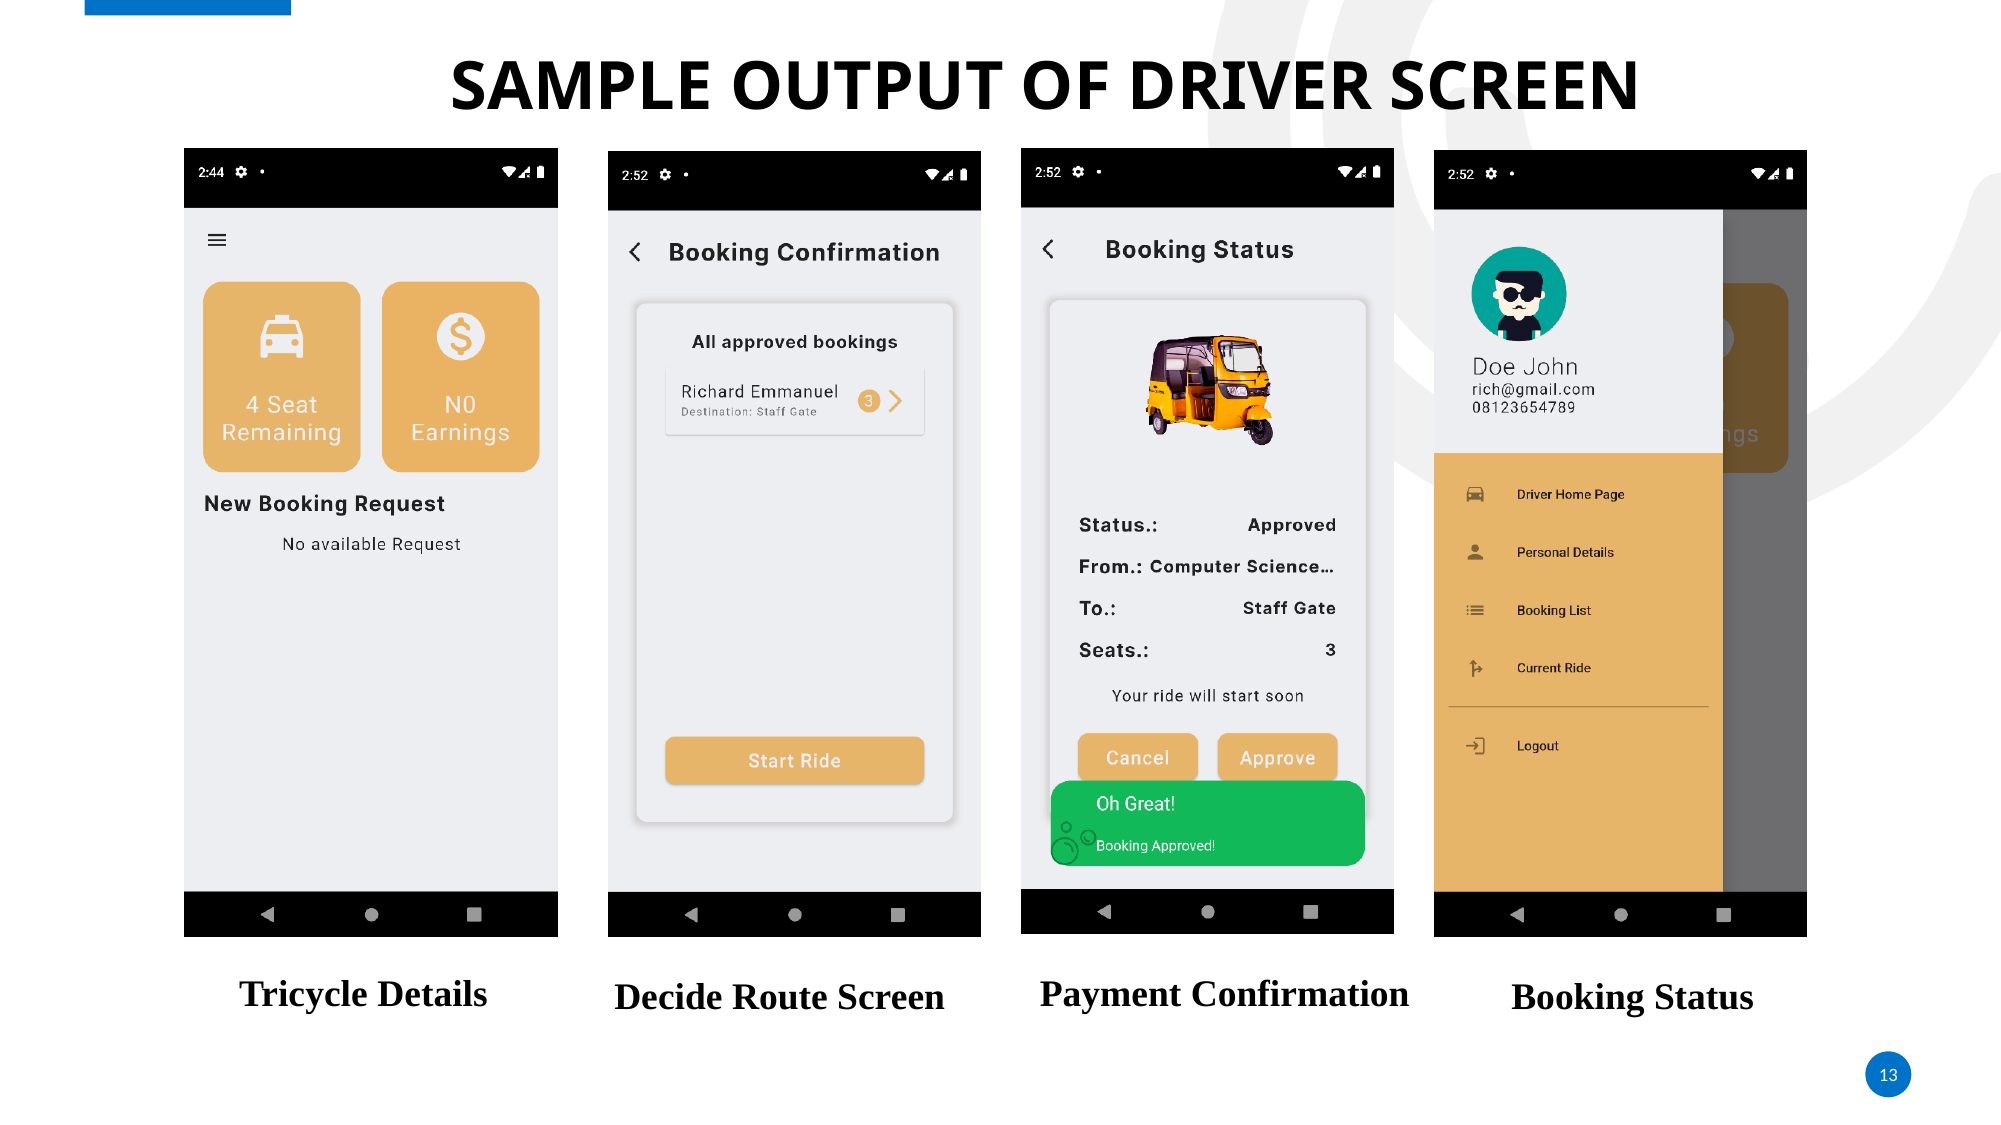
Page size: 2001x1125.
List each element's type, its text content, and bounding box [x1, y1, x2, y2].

text_box Payment Confirmation [1024, 966, 1454, 1056]
text_box Tricycle Details [224, 966, 557, 1041]
text_box [38, 966, 342, 1119]
picture [184, 148, 558, 937]
picture [1434, 150, 1807, 937]
text_box Decide Route Screen [599, 969, 982, 1059]
text_box Booking Status [1496, 969, 1842, 1059]
picture [608, 151, 981, 937]
picture [1021, 148, 1394, 934]
slide_number 13 [1864, 1059, 1913, 1090]
title SAMPLE OUTPUT of driver screen [132, 10, 1962, 125]
